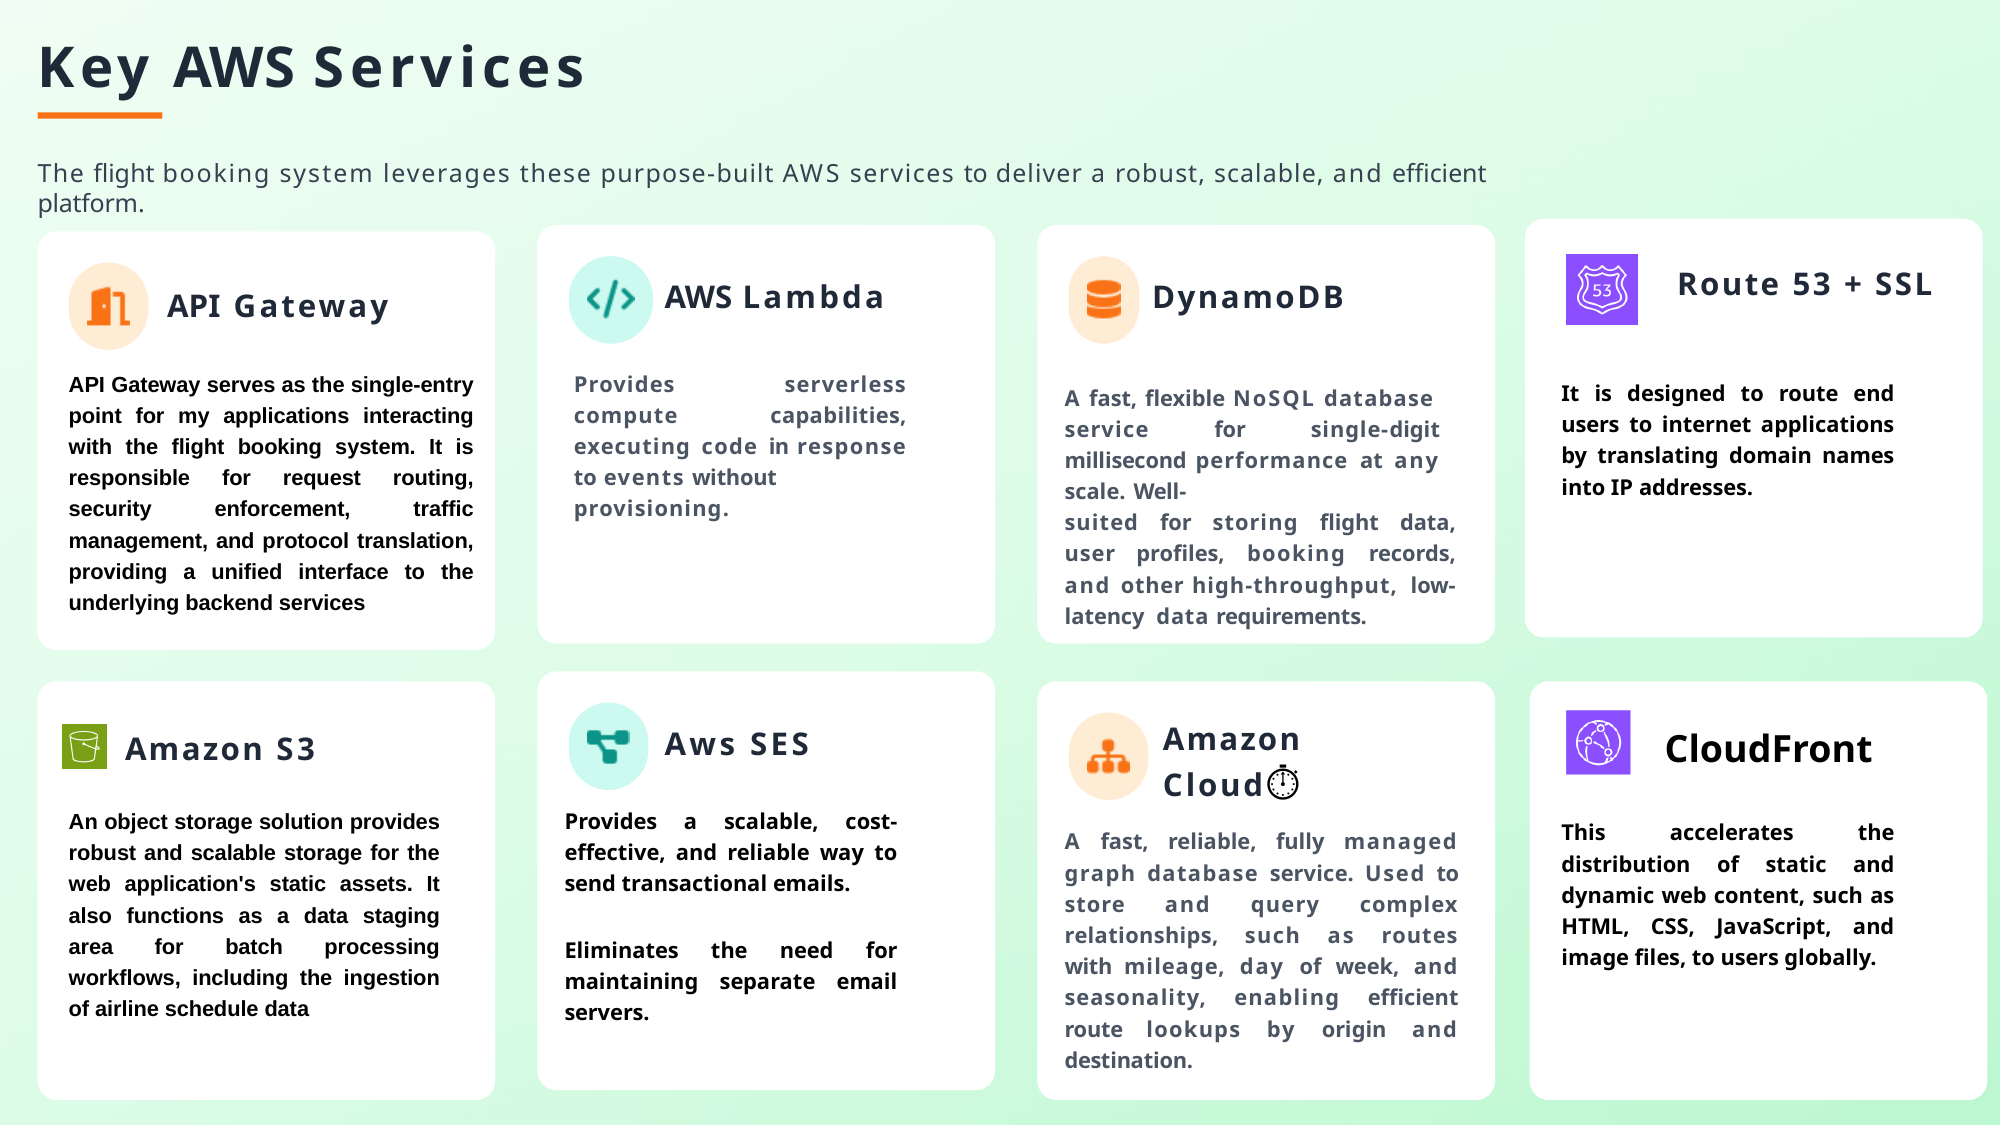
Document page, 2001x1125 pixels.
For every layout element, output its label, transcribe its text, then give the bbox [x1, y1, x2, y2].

title Key AWS Services [22, 16, 1692, 220]
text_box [537, 224, 996, 644]
text_box This accelerates the distribution of static and dynamic web content, such as HTML, CSS, JavaScript, and image files, to users globally. [1559, 812, 1938, 970]
text_box [37, 681, 496, 1100]
picture [0, 0, 2000, 1125]
text_box An object storage solution provides robust and scalable storage for the web application's static assets. It also functions as a data staging area for batch processing workflows, including the ingestion of airline schedule data [66, 800, 459, 1022]
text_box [537, 671, 996, 1091]
text_box [1529, 681, 1988, 1100]
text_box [1037, 224, 1496, 644]
text_box Route 53 + SSL [1674, 262, 1938, 302]
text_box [1037, 680, 1496, 1101]
text_box Amazon S3 [122, 727, 322, 768]
text_box It is designed to route end users to internet applications by translating domain names into IP addresses. [1559, 372, 1938, 566]
text_box CloudFront [1662, 722, 1900, 770]
text_box The flight booking system leverages these purpose-built AWS services to deliver a robust, scalable, and efficient platform. [35, 155, 1571, 218]
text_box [37, 230, 496, 651]
text_box [1524, 218, 1983, 638]
